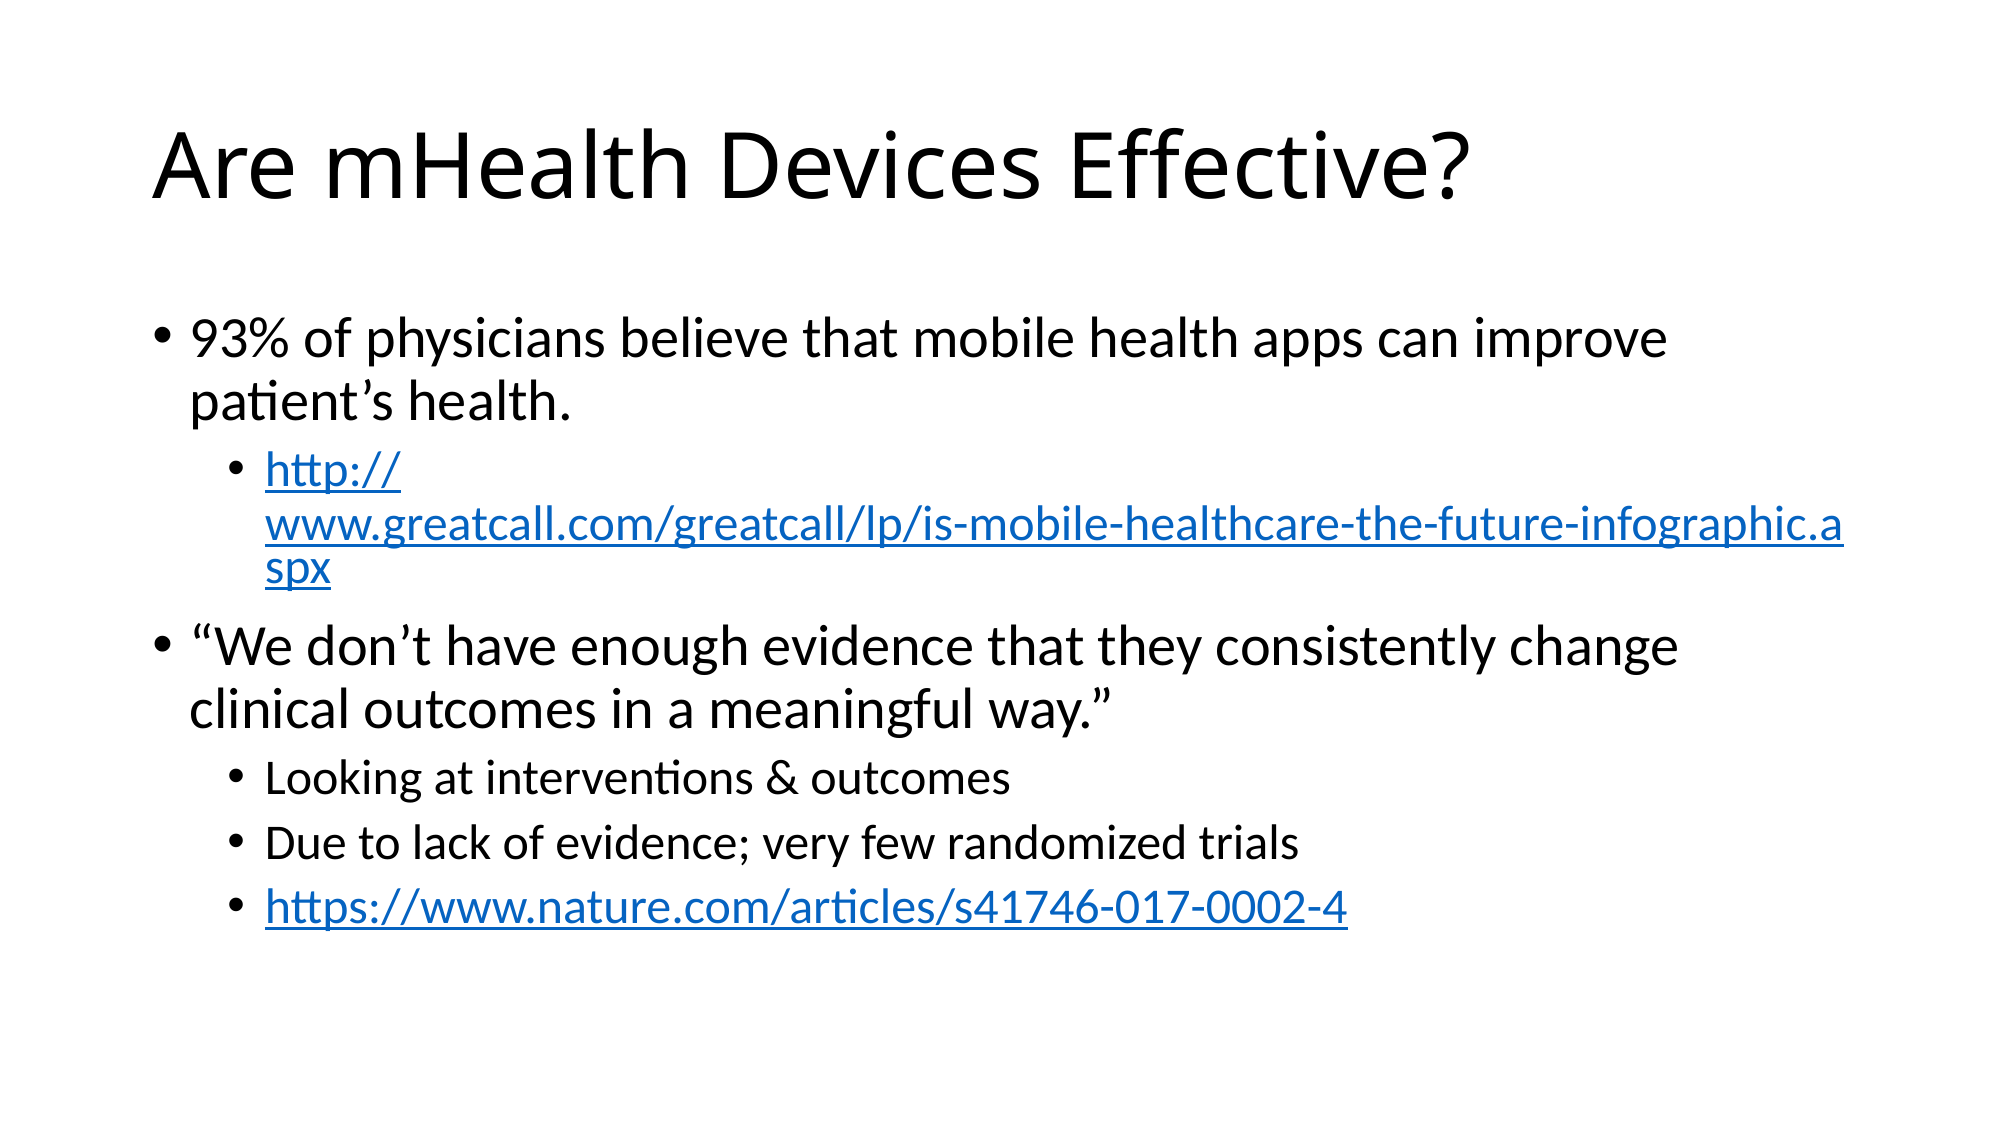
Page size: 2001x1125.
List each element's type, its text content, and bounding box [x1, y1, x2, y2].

list 93% of physicians believe that mobile health apps can improve patient’s health. http://www.greatcall.com/greatcall/lp/is-mobile-healthcare-the-future-infographic.aspx “We don’t have enough evidence that they consistently change clinical outcomes in a meaningful way.” Looking at interventions & outcomes Due to lack of evidence; very few randomized trials https://www.nature.com/articles/s41746-017-0002-4 [137, 299, 1863, 1014]
title Are mHealth Devices Effective? [137, 59, 1863, 278]
